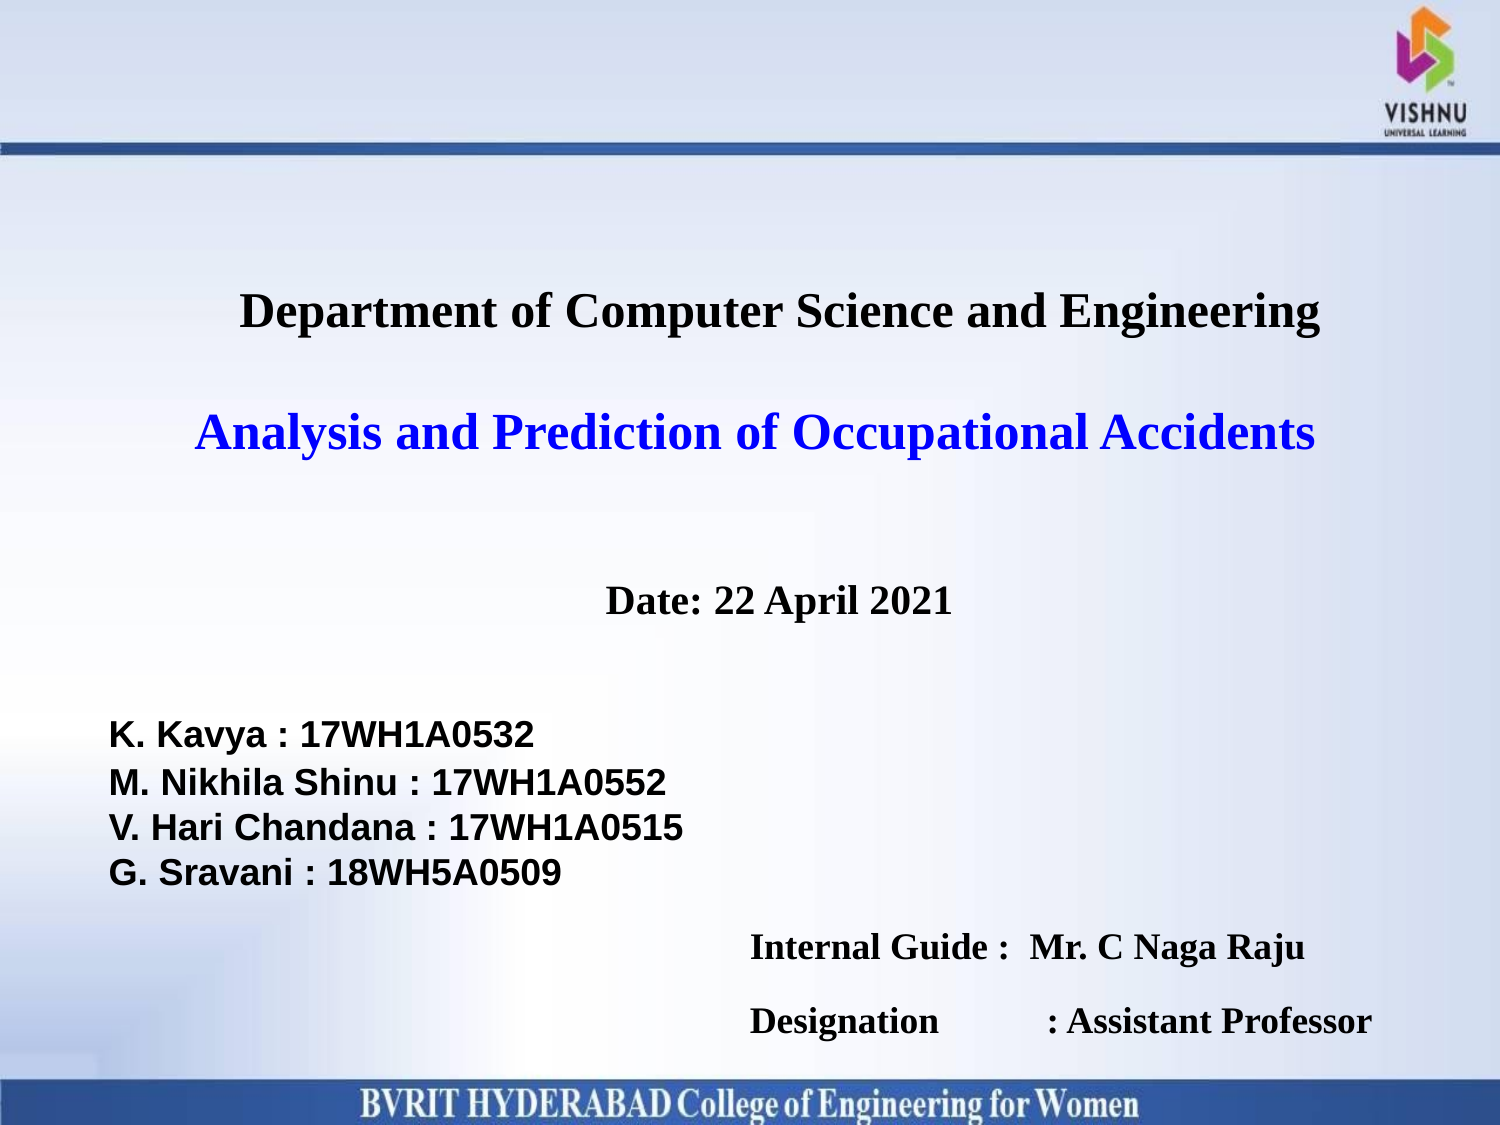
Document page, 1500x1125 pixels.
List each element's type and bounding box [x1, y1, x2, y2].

text_box [0, 0, 1500, 1125]
